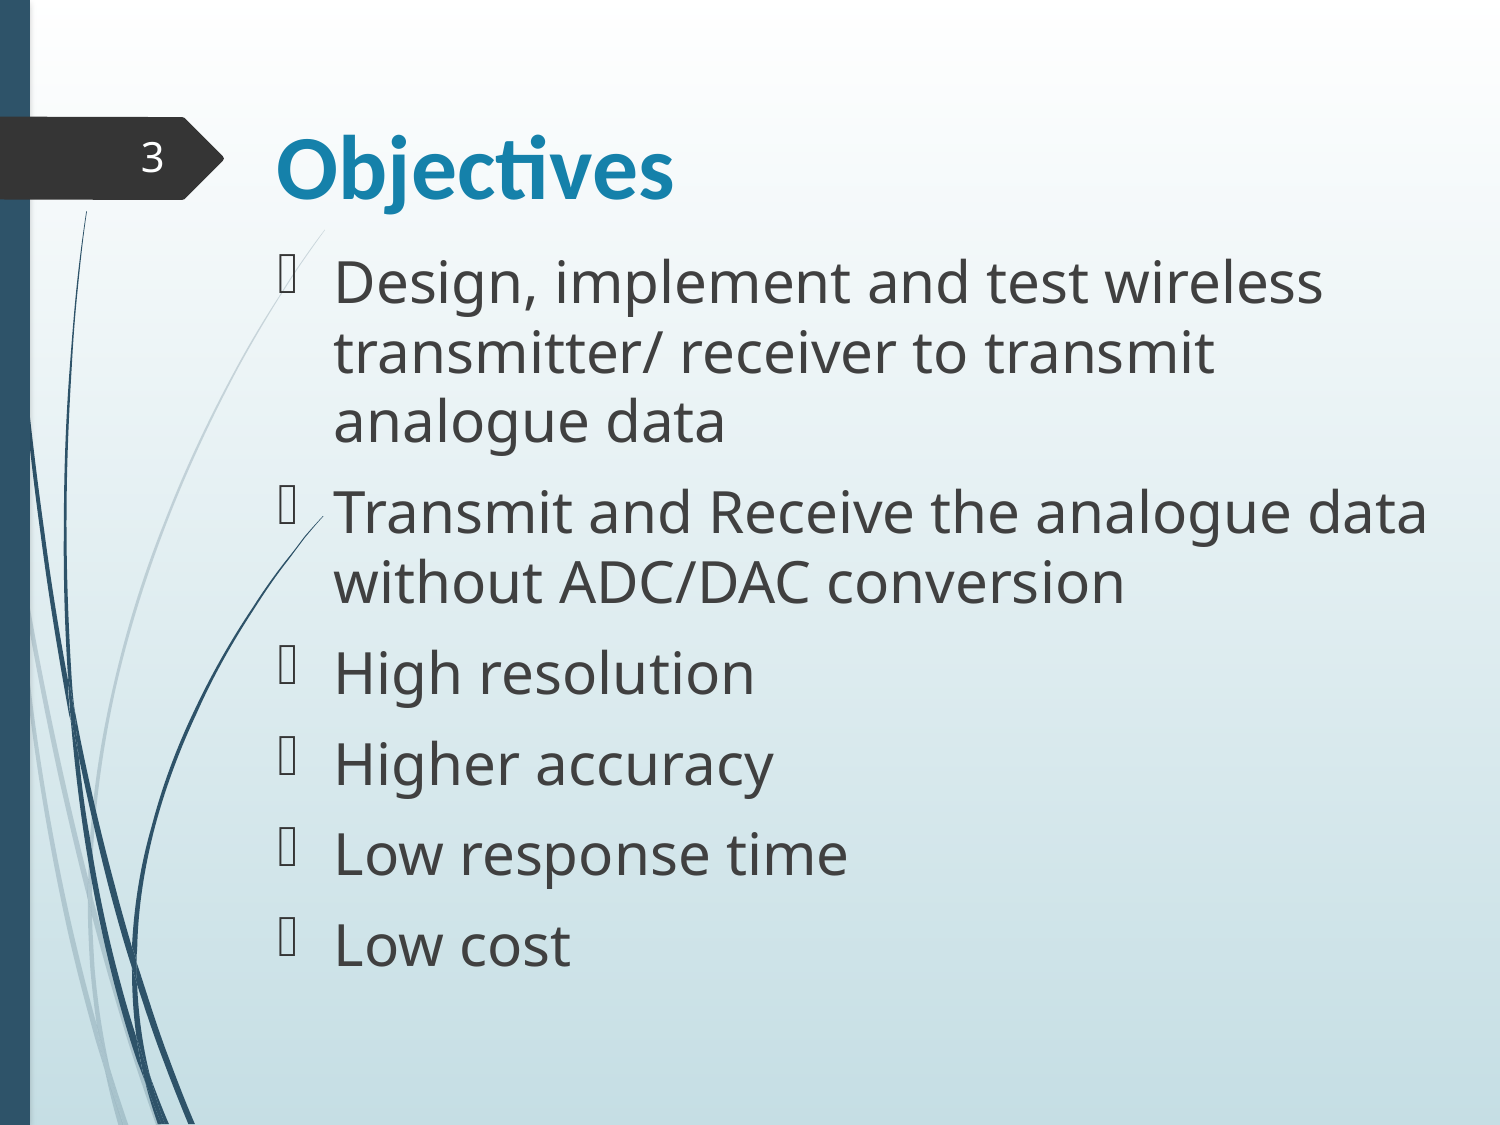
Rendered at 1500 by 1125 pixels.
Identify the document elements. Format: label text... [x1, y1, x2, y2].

title Objectives [261, 99, 1343, 311]
list Design, implement and test wireless transmitter/ receiver to transmit analogue data Transmit and Receive the analogue data without ADC/DAC conversion High resolution Higher accuracy Low response time Low cost [262, 237, 1450, 1075]
slide_number 3 [83, 129, 180, 190]
